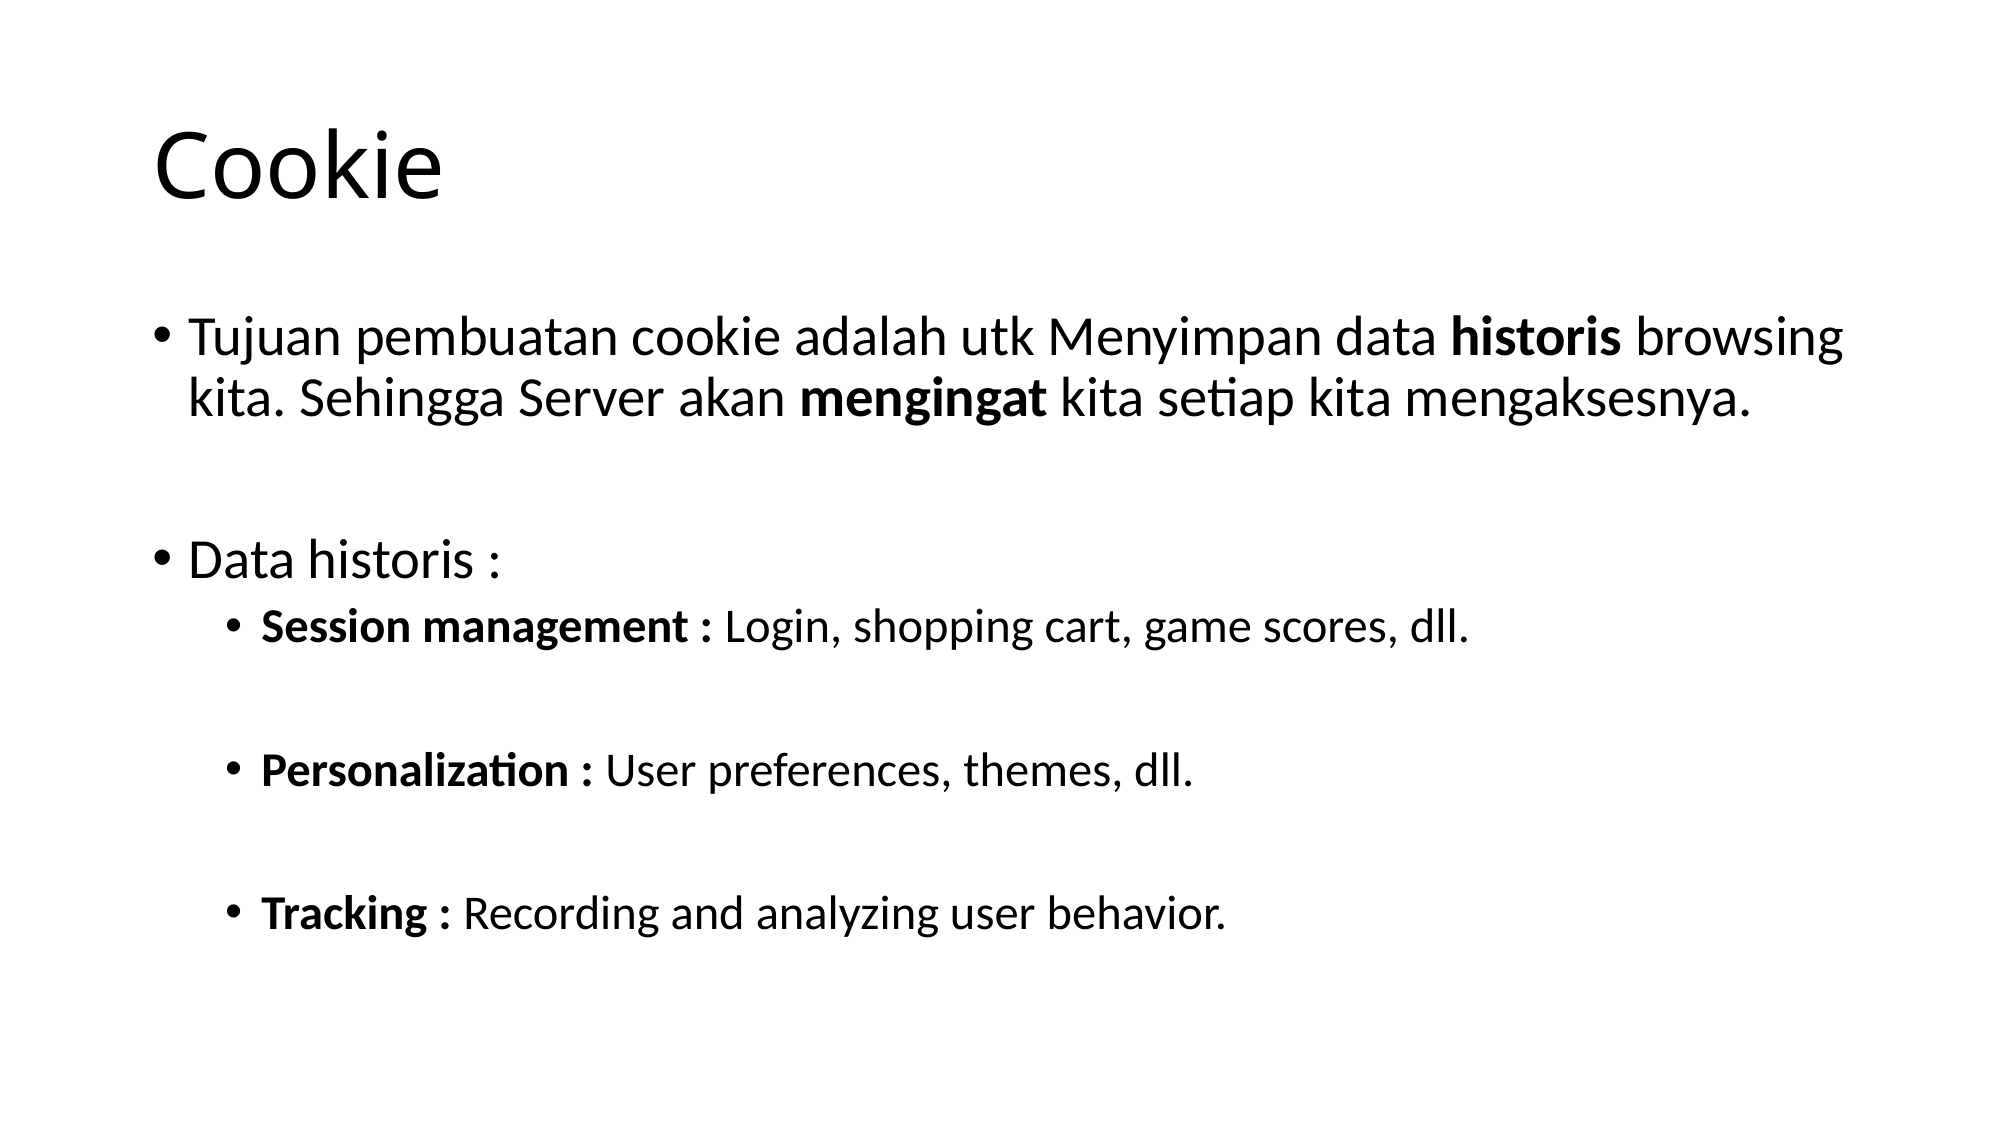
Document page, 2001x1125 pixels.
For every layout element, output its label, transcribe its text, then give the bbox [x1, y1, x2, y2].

list Tujuan pembuatan cookie adalah utk Menyimpan data historis browsing kita. Sehingga Server akan mengingat kita setiap kita mengaksesnya. Data historis : Session management : Login, shopping cart, game scores, dll. Personalization : User preferences, themes, dll. Tracking : Recording and analyzing user behavior. [137, 299, 1863, 1014]
title Cookie [137, 59, 1863, 278]
